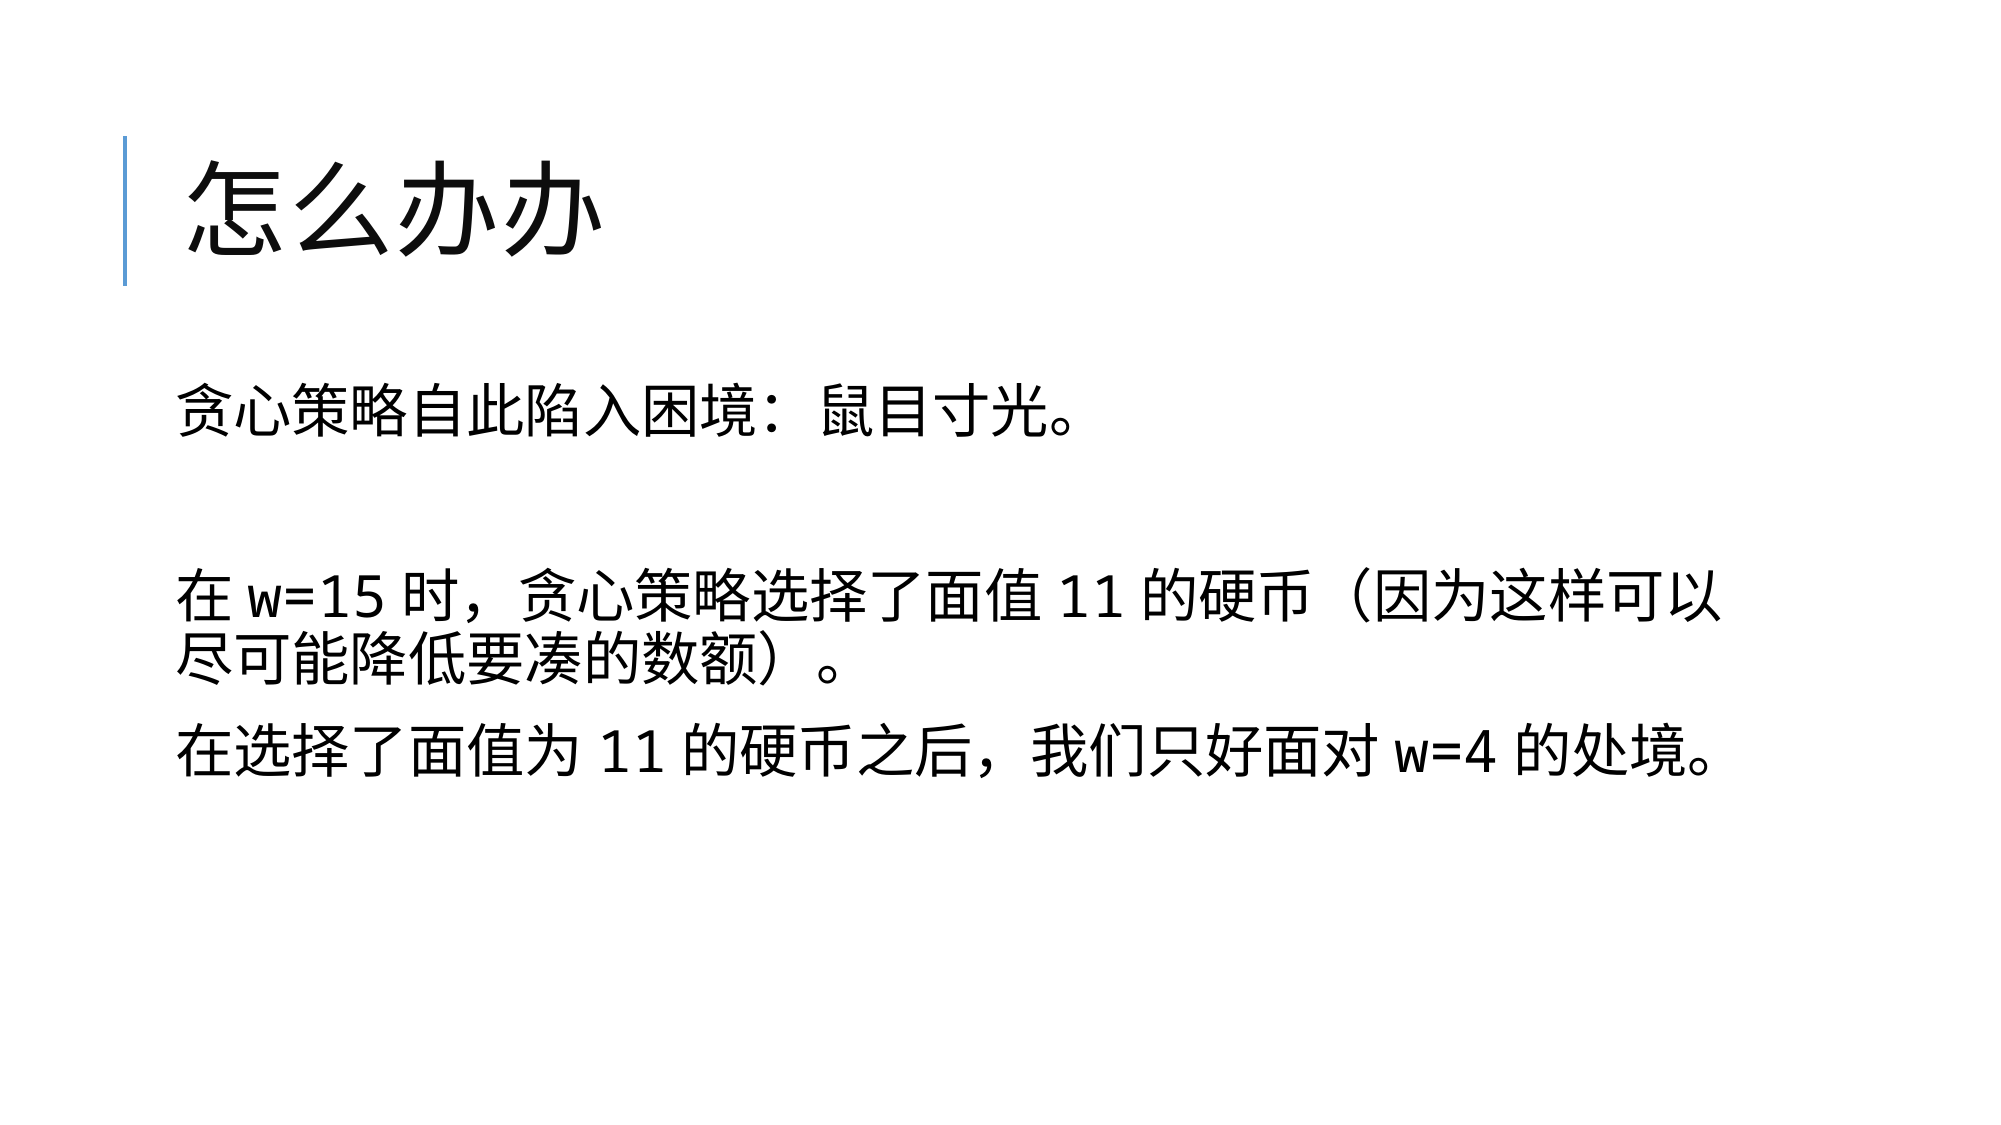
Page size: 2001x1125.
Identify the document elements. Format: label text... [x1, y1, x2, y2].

title 怎么办办 [168, 96, 1763, 342]
list 贪心策略自此陷入困境：鼠目寸光。 在w=15时，贪心策略选择了面值11的硬币（因为这样可以尽可能降低要凑的数额）。 在选择了面值为11的硬币之后，我们只好面对w=4的处境。 [168, 375, 1763, 1035]
